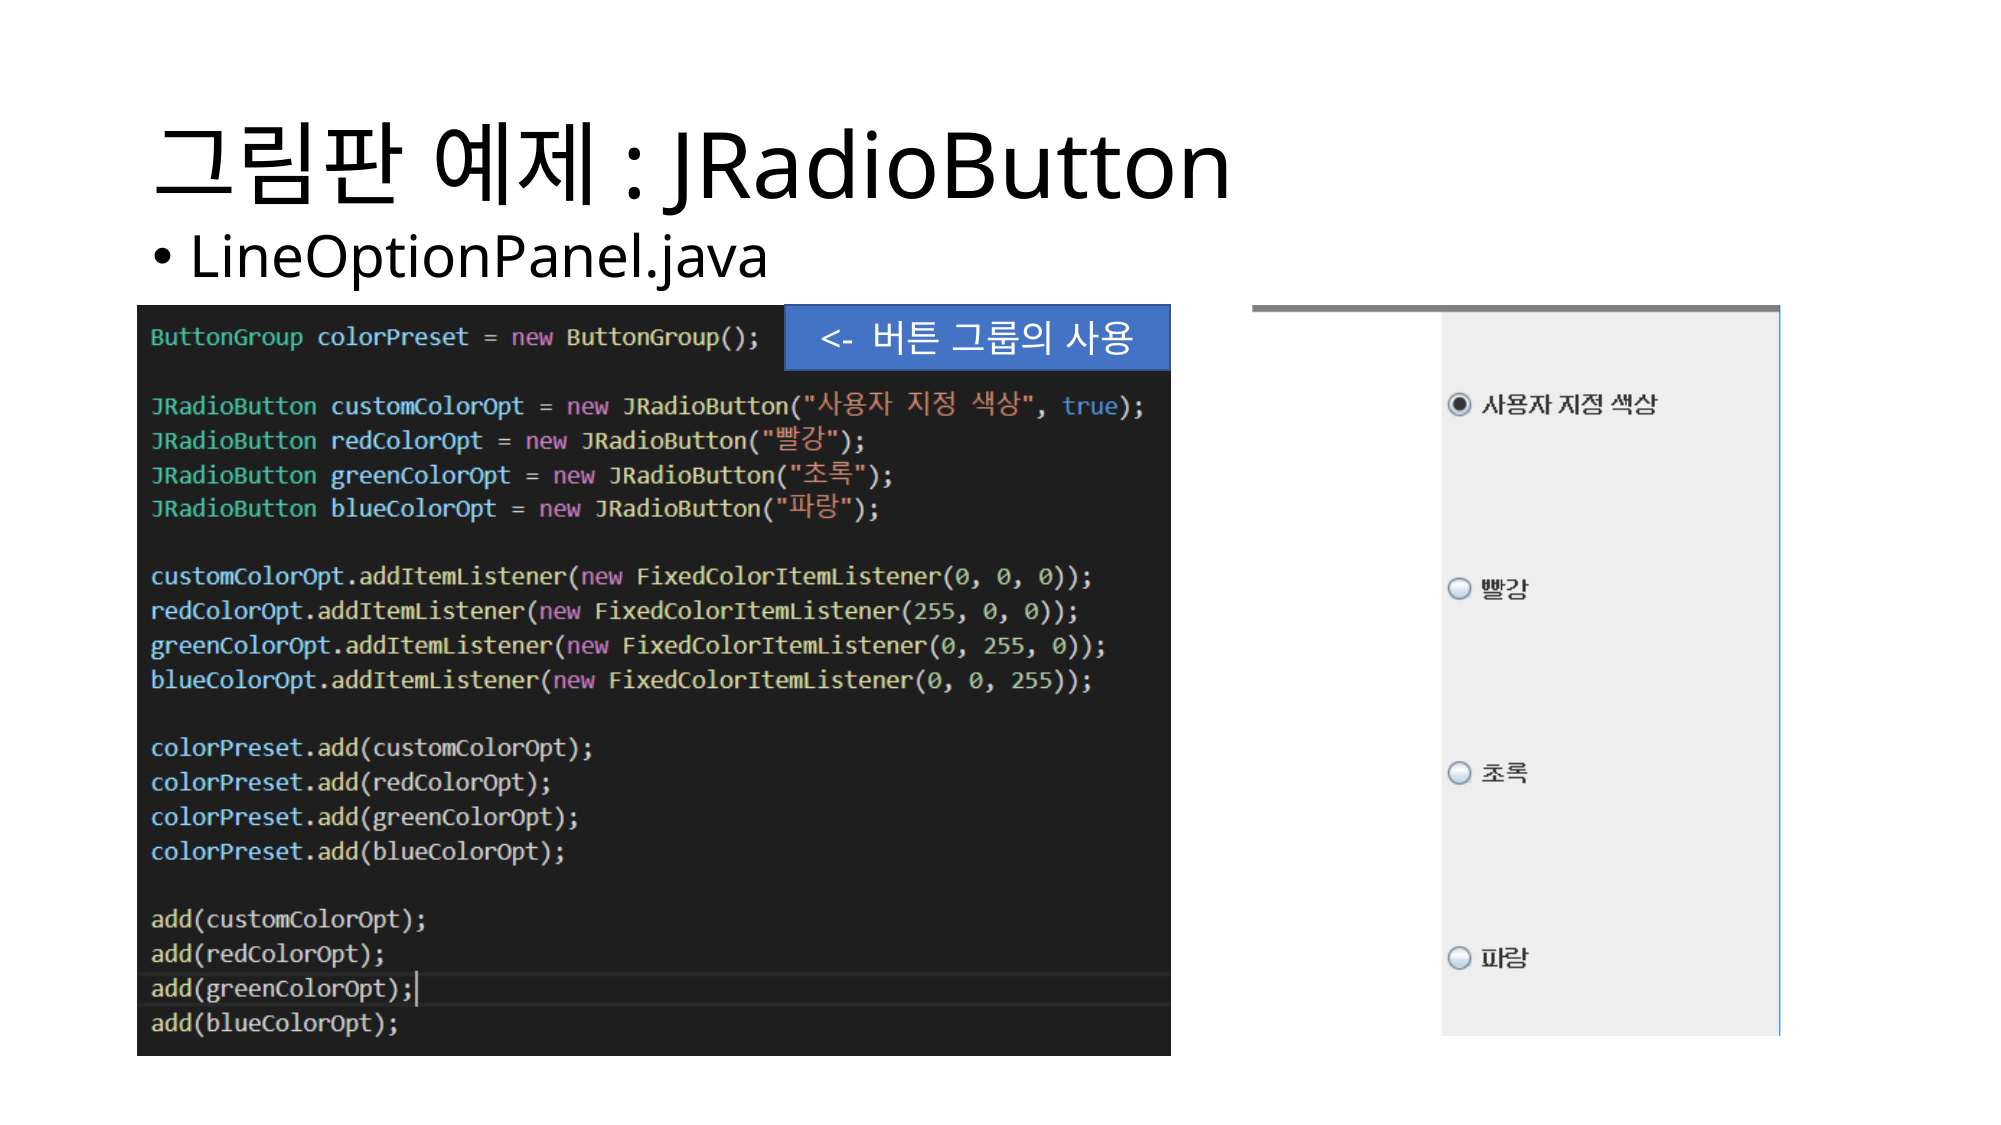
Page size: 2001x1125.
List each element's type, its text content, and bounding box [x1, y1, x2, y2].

picture [1252, 305, 1781, 1036]
list LineOptionPanel.java [137, 219, 1863, 934]
picture [137, 305, 1171, 1056]
title 그림판 예제: JRadioButton [137, 59, 1863, 219]
